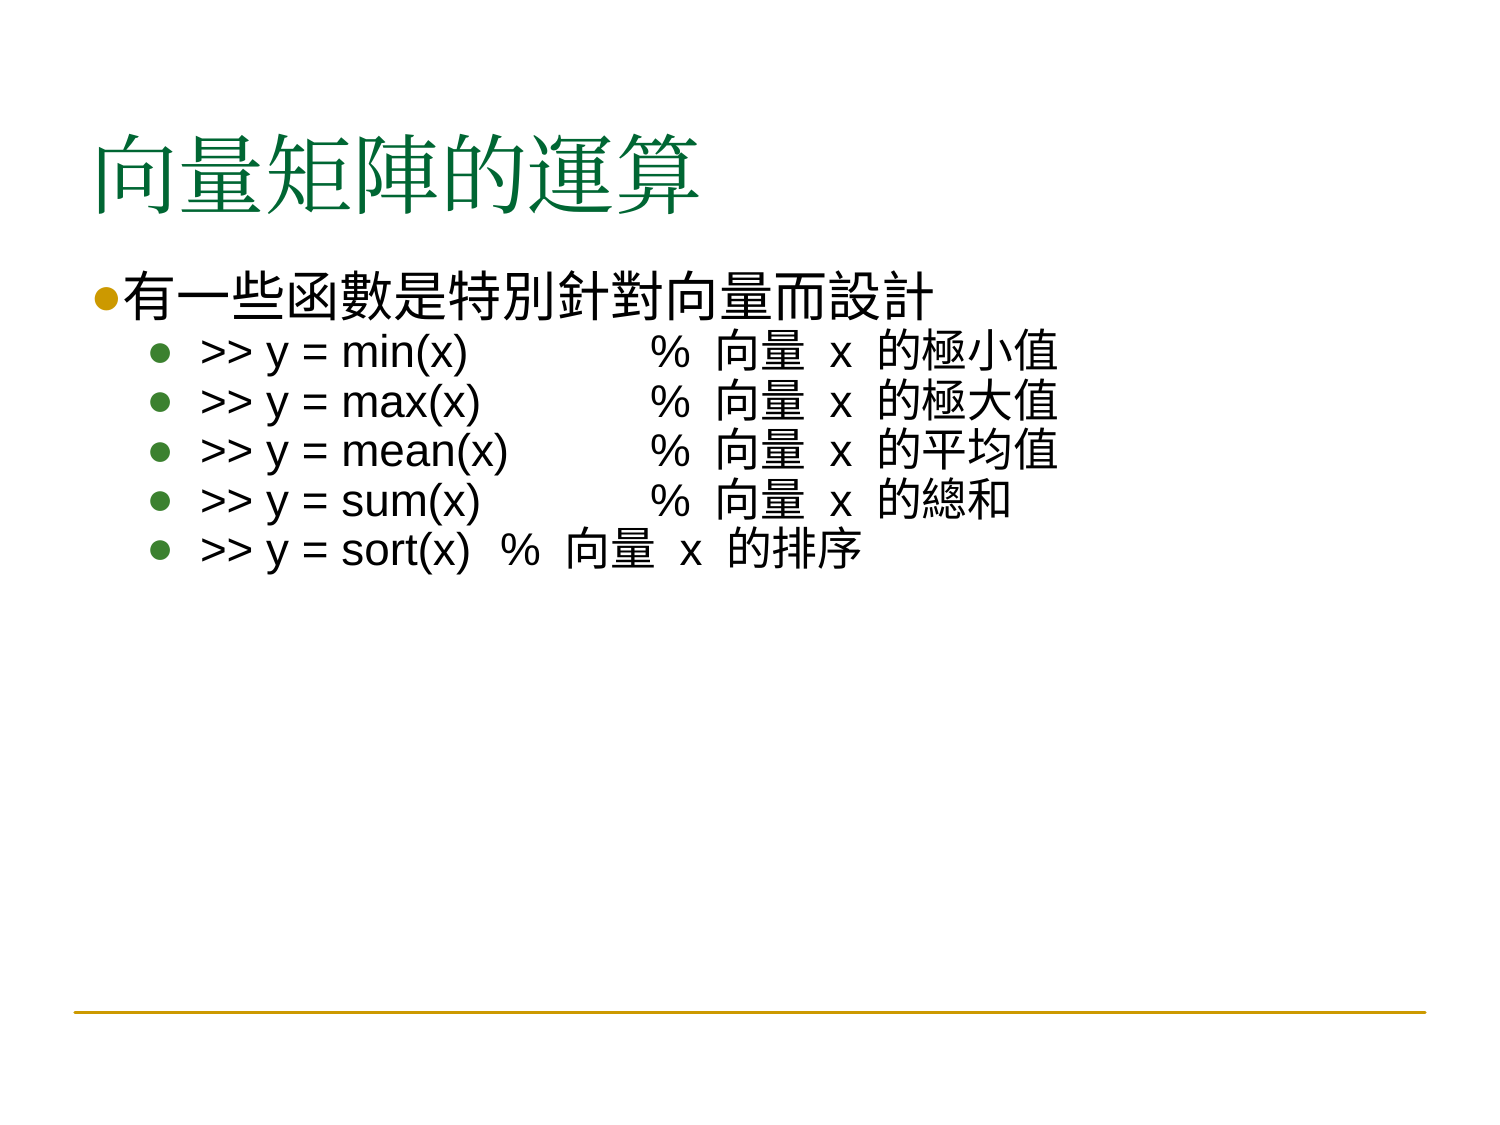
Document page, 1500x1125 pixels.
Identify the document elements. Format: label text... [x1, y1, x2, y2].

list 有一些函數是特別針對向量而設計 >> y = min(x) % 向量 x 的極小值 >> y = max(x) % 向量 x 的極大值 >> y = mean(x) % 向量 x 的平均值 >> y = sum(x) % 向量 x 的總和 >> y = sort(x) % 向量 x 的排序 [75, 262, 1425, 1006]
title 向量矩陣的運算 [75, 45, 1425, 233]
